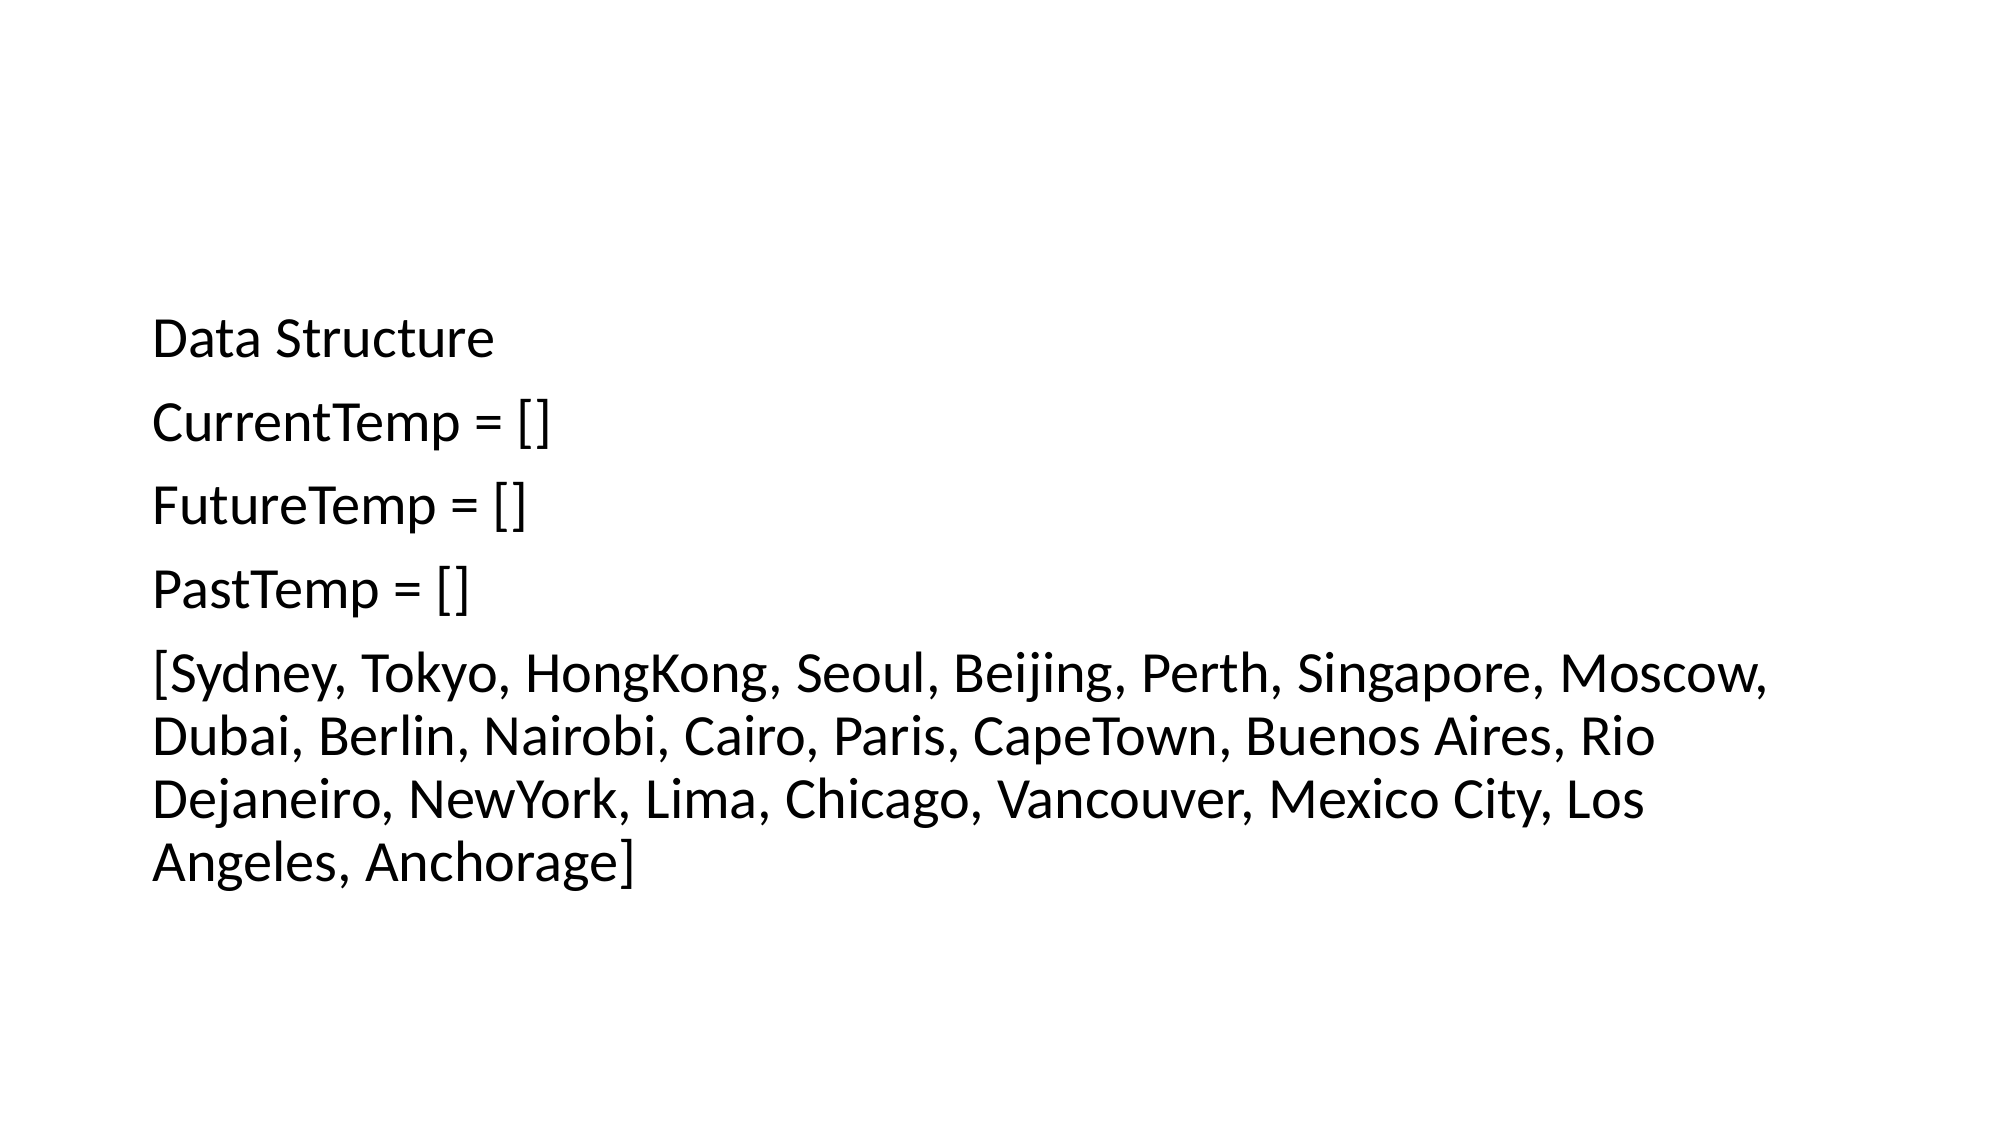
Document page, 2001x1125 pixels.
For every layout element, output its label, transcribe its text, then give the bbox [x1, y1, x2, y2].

list Data Structure CurrentTemp = [] FutureTemp = [] PastTemp = [] [Sydney, Tokyo, HongKong, Seoul, Beijing, Perth, Singapore, Moscow, Dubai, Berlin, Nairobi, Cairo, Paris, CapeTown, Buenos Aires, Rio Dejaneiro, NewYork, Lima, Chicago, Vancouver, Mexico City, Los Angeles, Anchorage] [137, 299, 1863, 1014]
